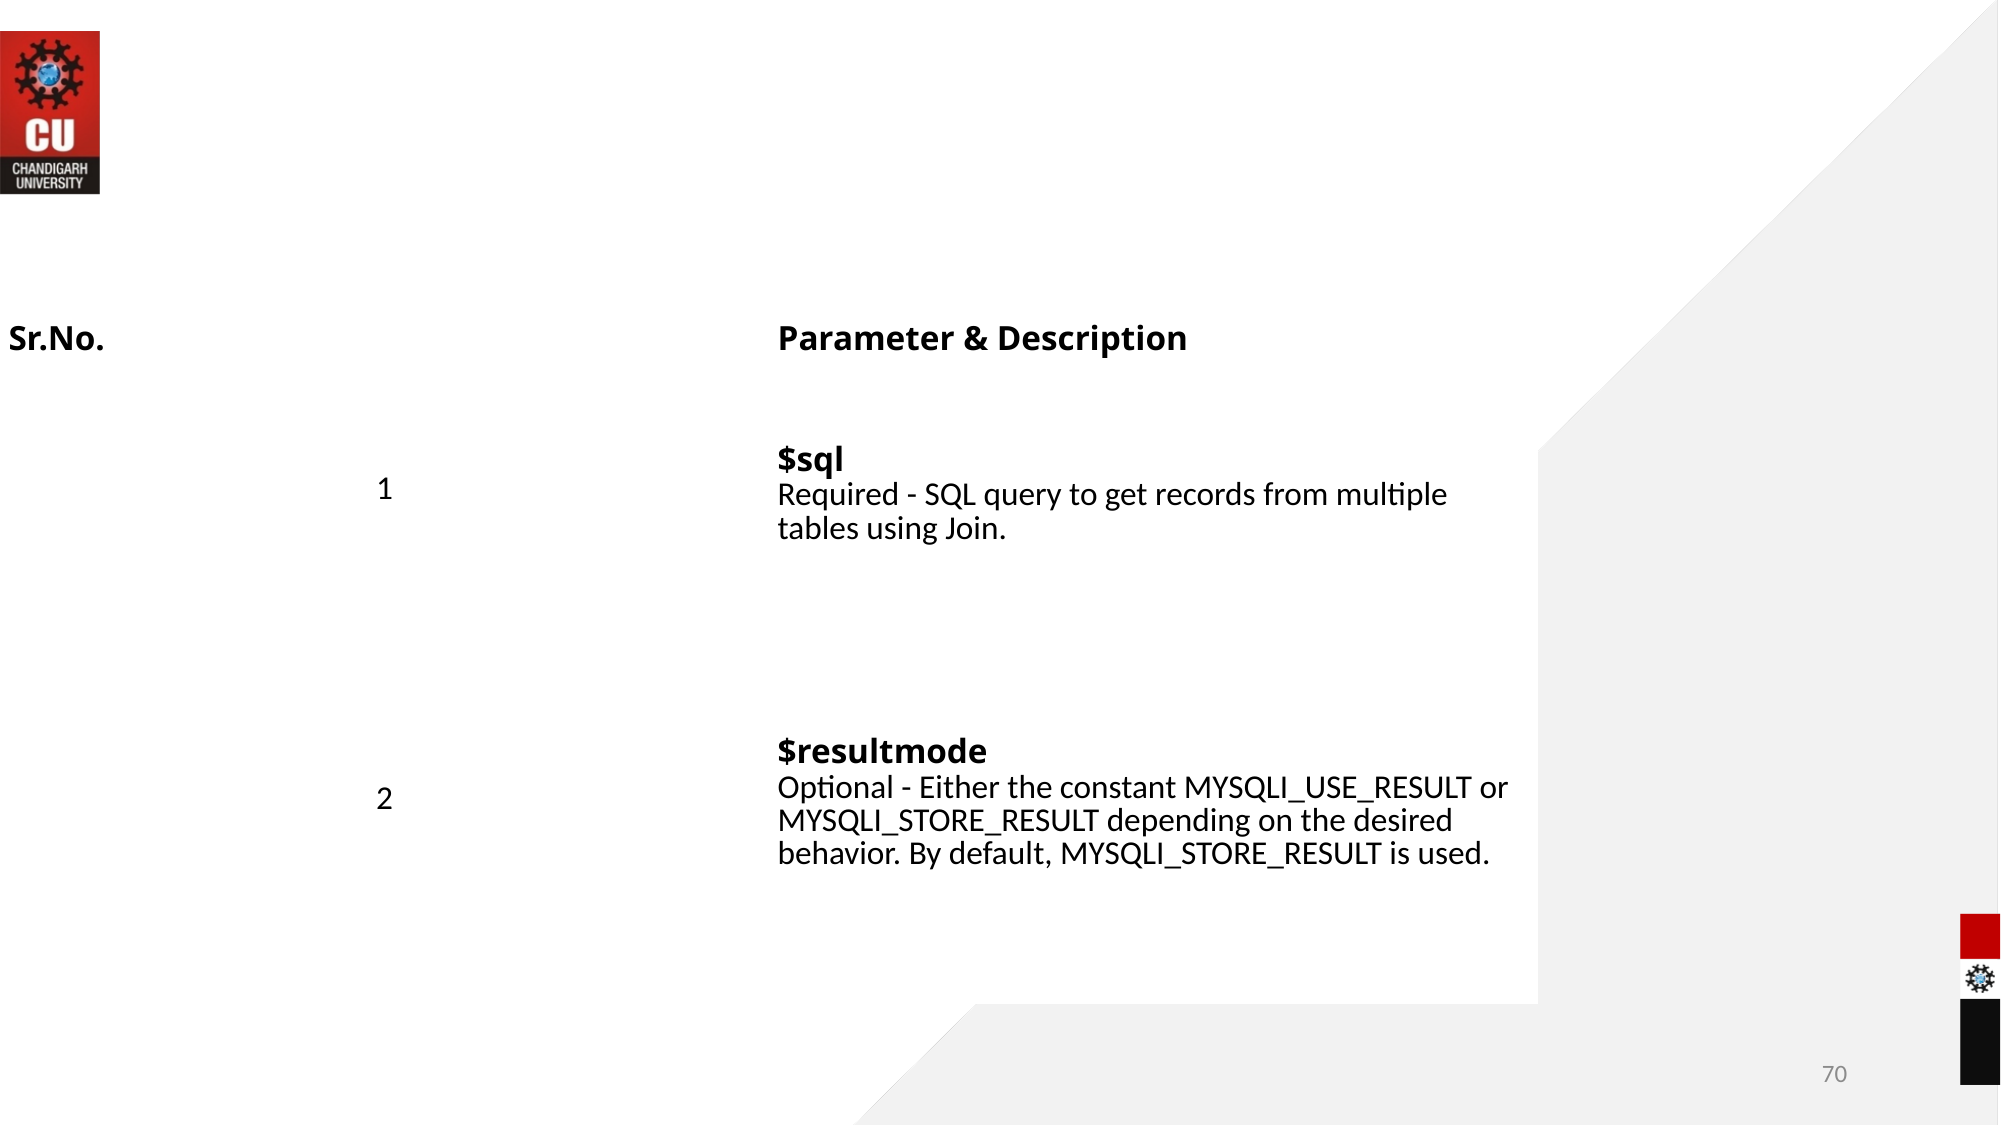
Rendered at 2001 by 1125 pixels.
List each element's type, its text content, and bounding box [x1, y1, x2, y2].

table_cell 2 [0, 597, 769, 1004]
table_header Parameter & Description [769, 290, 1538, 386]
picture [0, 0, 2001, 1125]
table_header Sr.No. [0, 290, 769, 386]
table_cell 1 [0, 386, 769, 597]
slide_number 70 [1412, 1042, 1863, 1103]
table_cell $resultmode Optional - Either the constant MYSQLI_USE_RESULT or MYSQLI_STORE_RESULT depending on the desired behavior. By default, MYSQLI_STORE_RESULT is used. [769, 597, 1538, 1004]
table_cell $sql Required - SQL query to get records from multiple tables using Join. [769, 386, 1538, 597]
